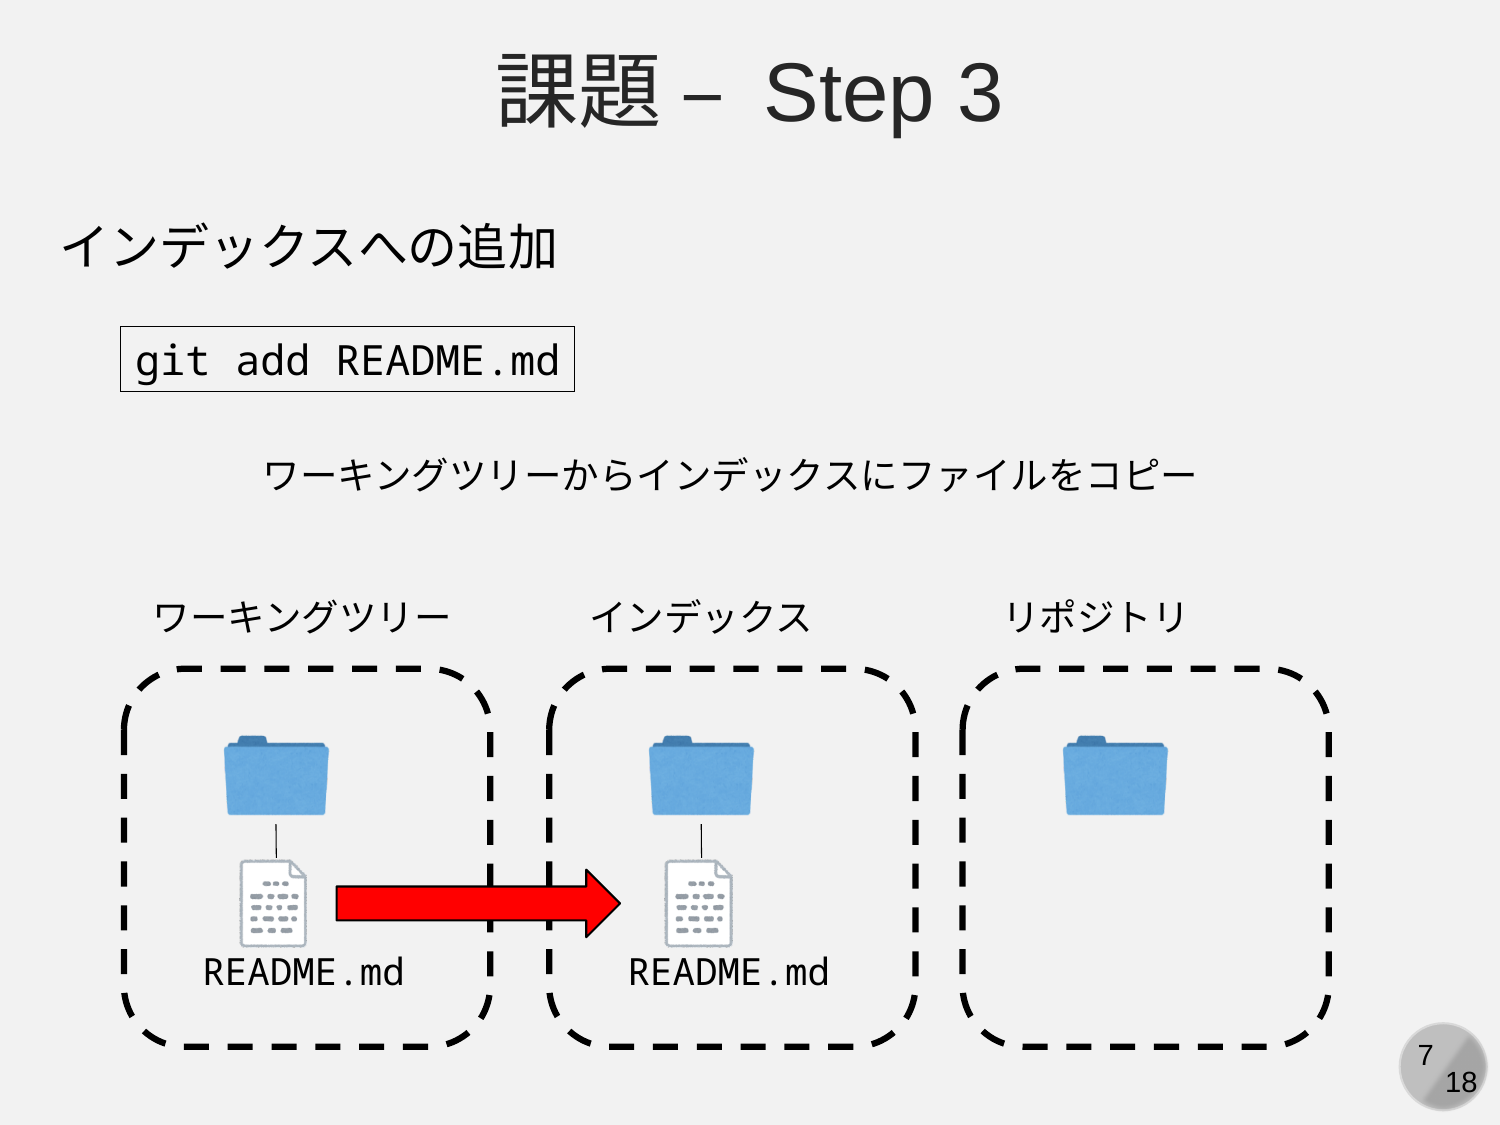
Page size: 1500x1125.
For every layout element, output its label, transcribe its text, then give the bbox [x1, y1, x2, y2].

text_box README.md [187, 940, 420, 1001]
list 課題 – Step 3 [0, 31, 1500, 155]
text_box [335, 868, 621, 939]
text_box ワーキングツリーからインデックスにファイルをコピー [247, 444, 1214, 505]
text_box [961, 667, 1330, 1048]
text_box リポジトリ [987, 586, 1205, 646]
picture [643, 727, 759, 825]
text_box README.md [612, 940, 845, 1001]
text_box ワーキングツリー [138, 586, 467, 646]
picture [658, 857, 739, 950]
text_box インデックスへの追加 [44, 208, 573, 283]
picture [218, 727, 334, 825]
text_box git add README.md [120, 326, 575, 392]
text_box [122, 667, 492, 1048]
text_box [548, 667, 917, 1048]
text_box インデックス [574, 586, 829, 646]
picture [1057, 727, 1173, 825]
picture [233, 857, 313, 950]
